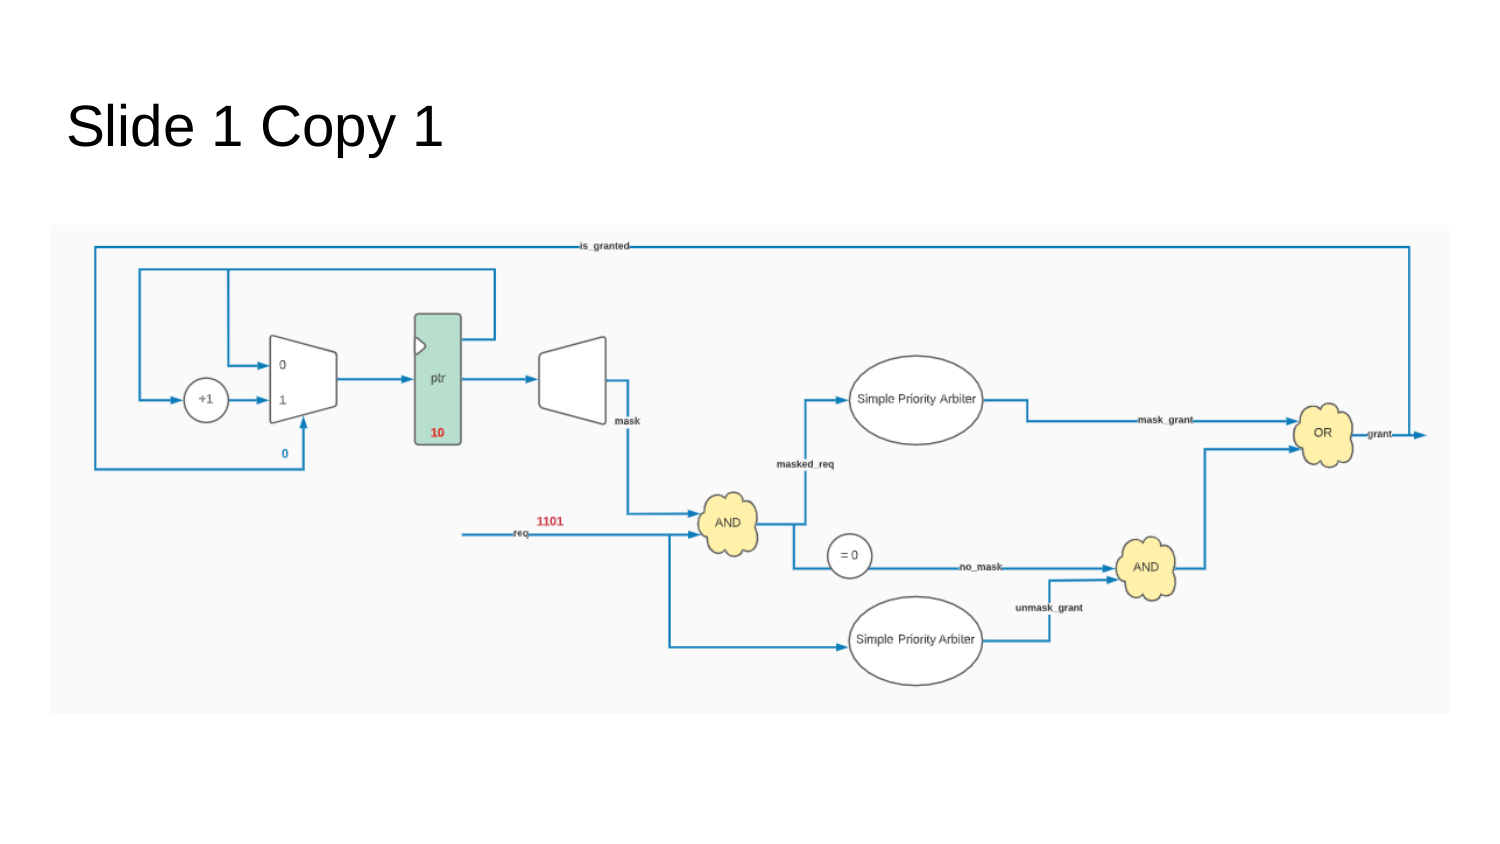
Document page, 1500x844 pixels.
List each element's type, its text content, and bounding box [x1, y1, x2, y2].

title Slide 1 Copy 1 [51, 72, 1449, 167]
picture [50, 224, 1450, 714]
